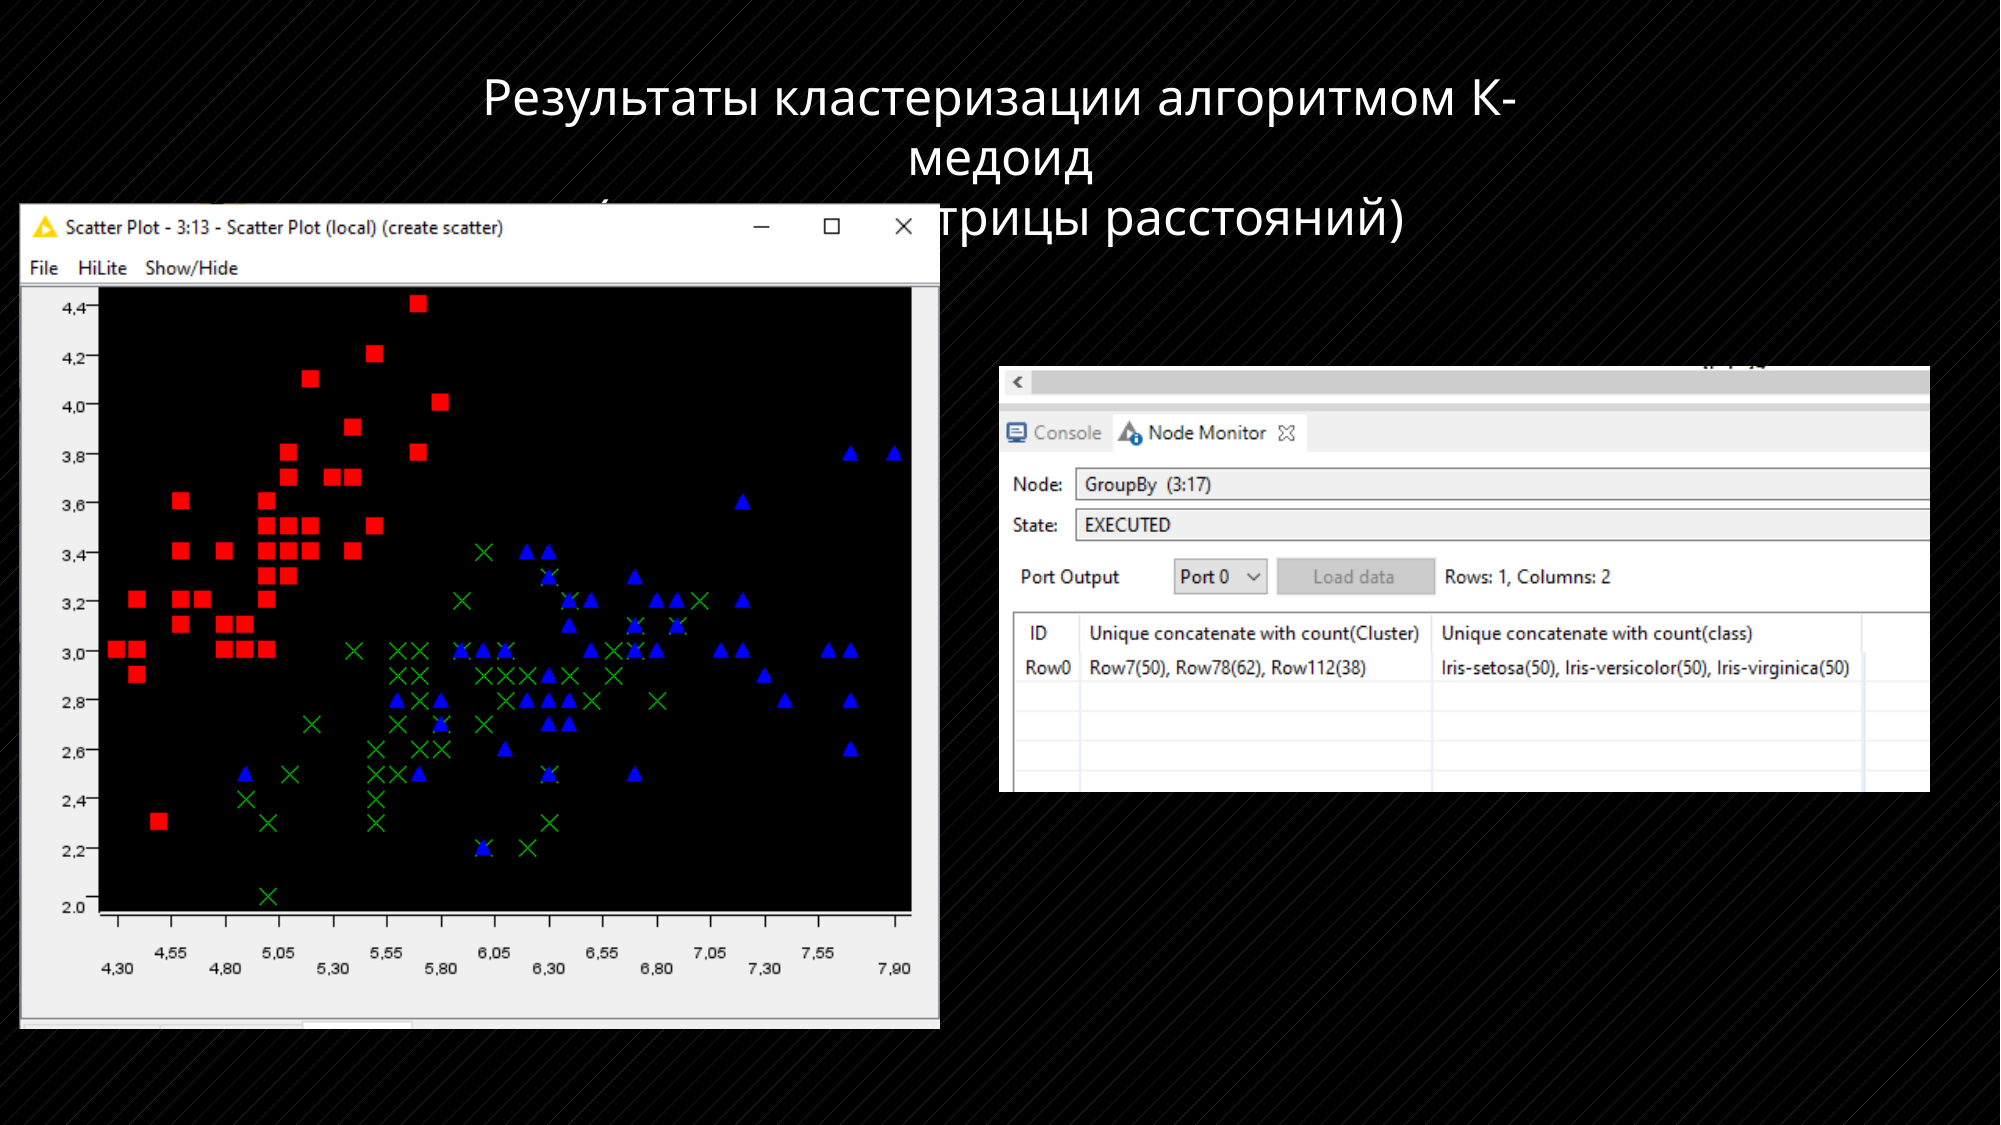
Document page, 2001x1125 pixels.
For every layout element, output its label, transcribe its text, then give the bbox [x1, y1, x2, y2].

text_box Результаты кластеризации алгоритмом К-медоид (на основе матрицы расстояний) [381, 58, 1619, 253]
picture [999, 366, 1930, 793]
picture [19, 203, 941, 1030]
